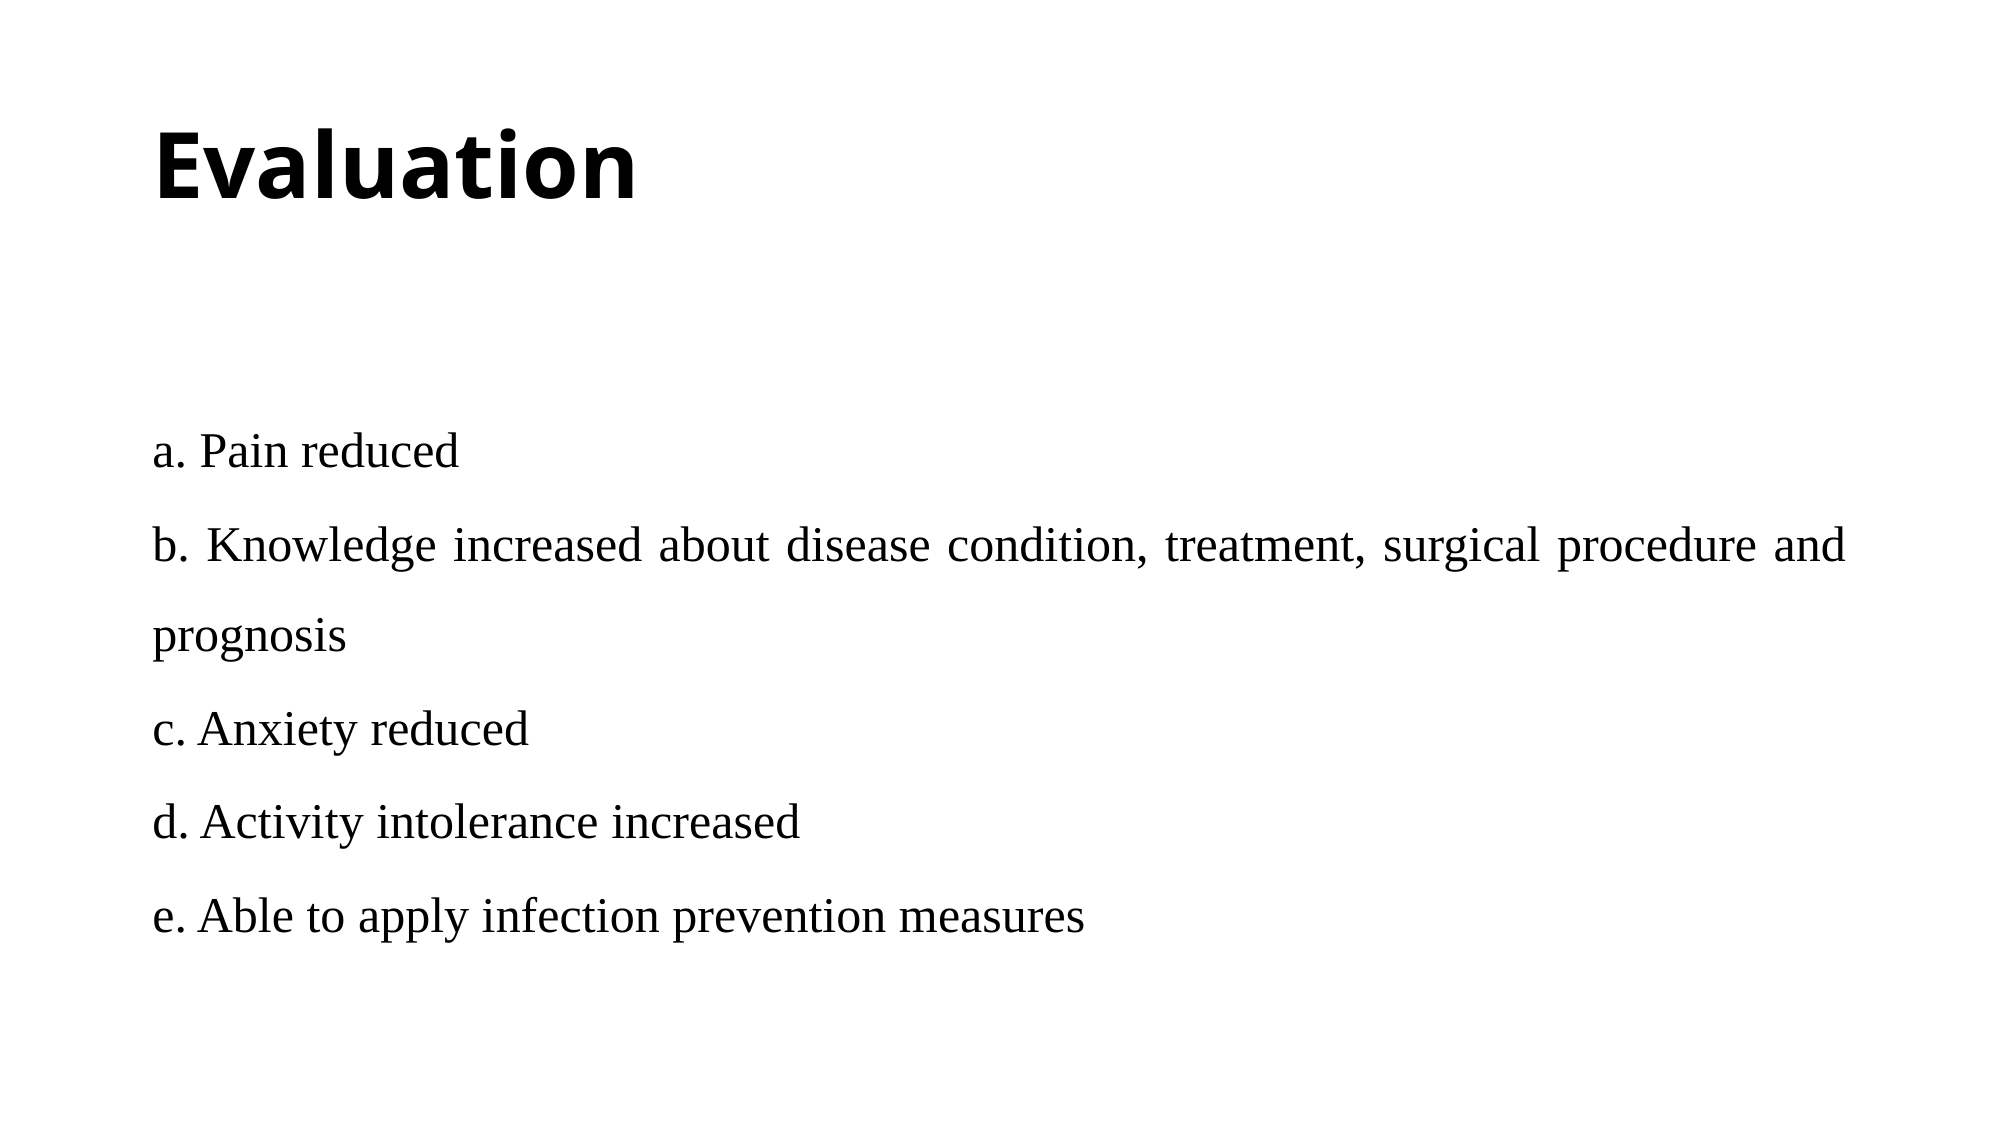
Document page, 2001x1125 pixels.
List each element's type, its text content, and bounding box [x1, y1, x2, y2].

title Evaluation [137, 59, 1863, 278]
list a. Pain reduced b. Knowledge increased about disease condition, treatment, surgical procedure and prognosis c. Anxiety reduced d. Activity intolerance increased e. Able to apply infection prevention measures [137, 299, 1863, 1014]
